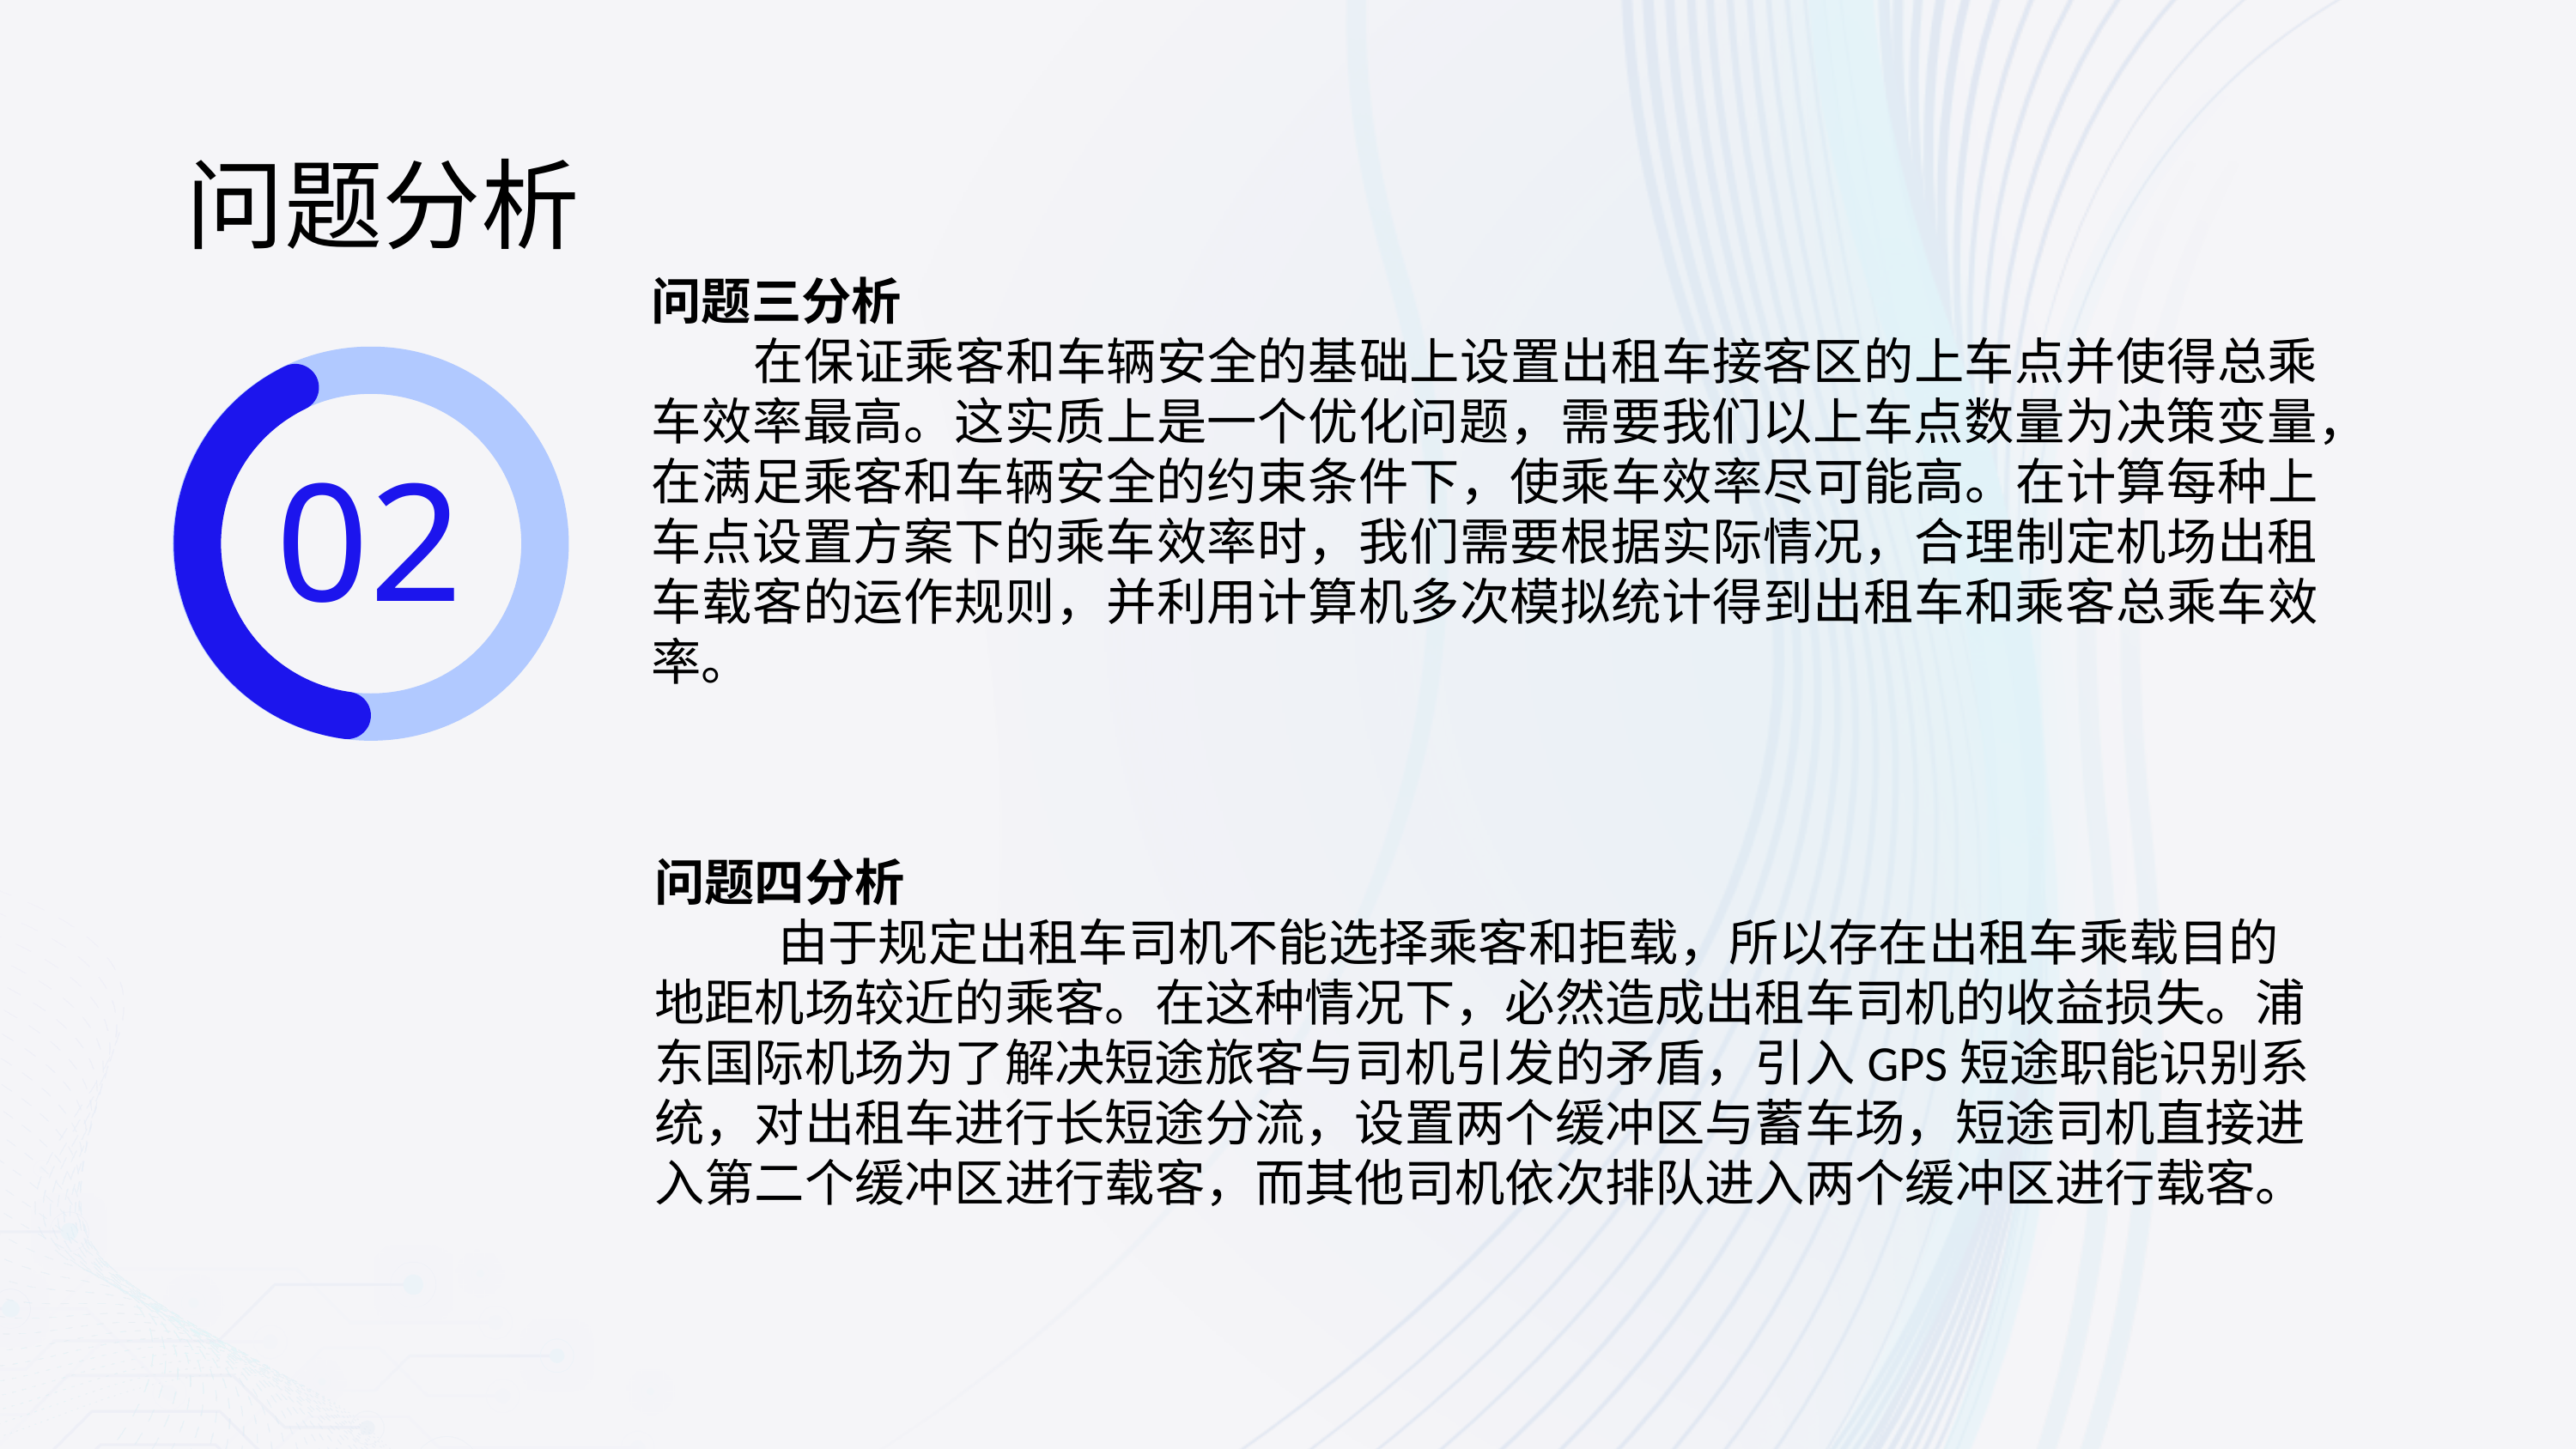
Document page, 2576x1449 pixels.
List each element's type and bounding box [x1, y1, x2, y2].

text_box [162, 346, 578, 742]
text_box [0, 0, 2576, 1449]
